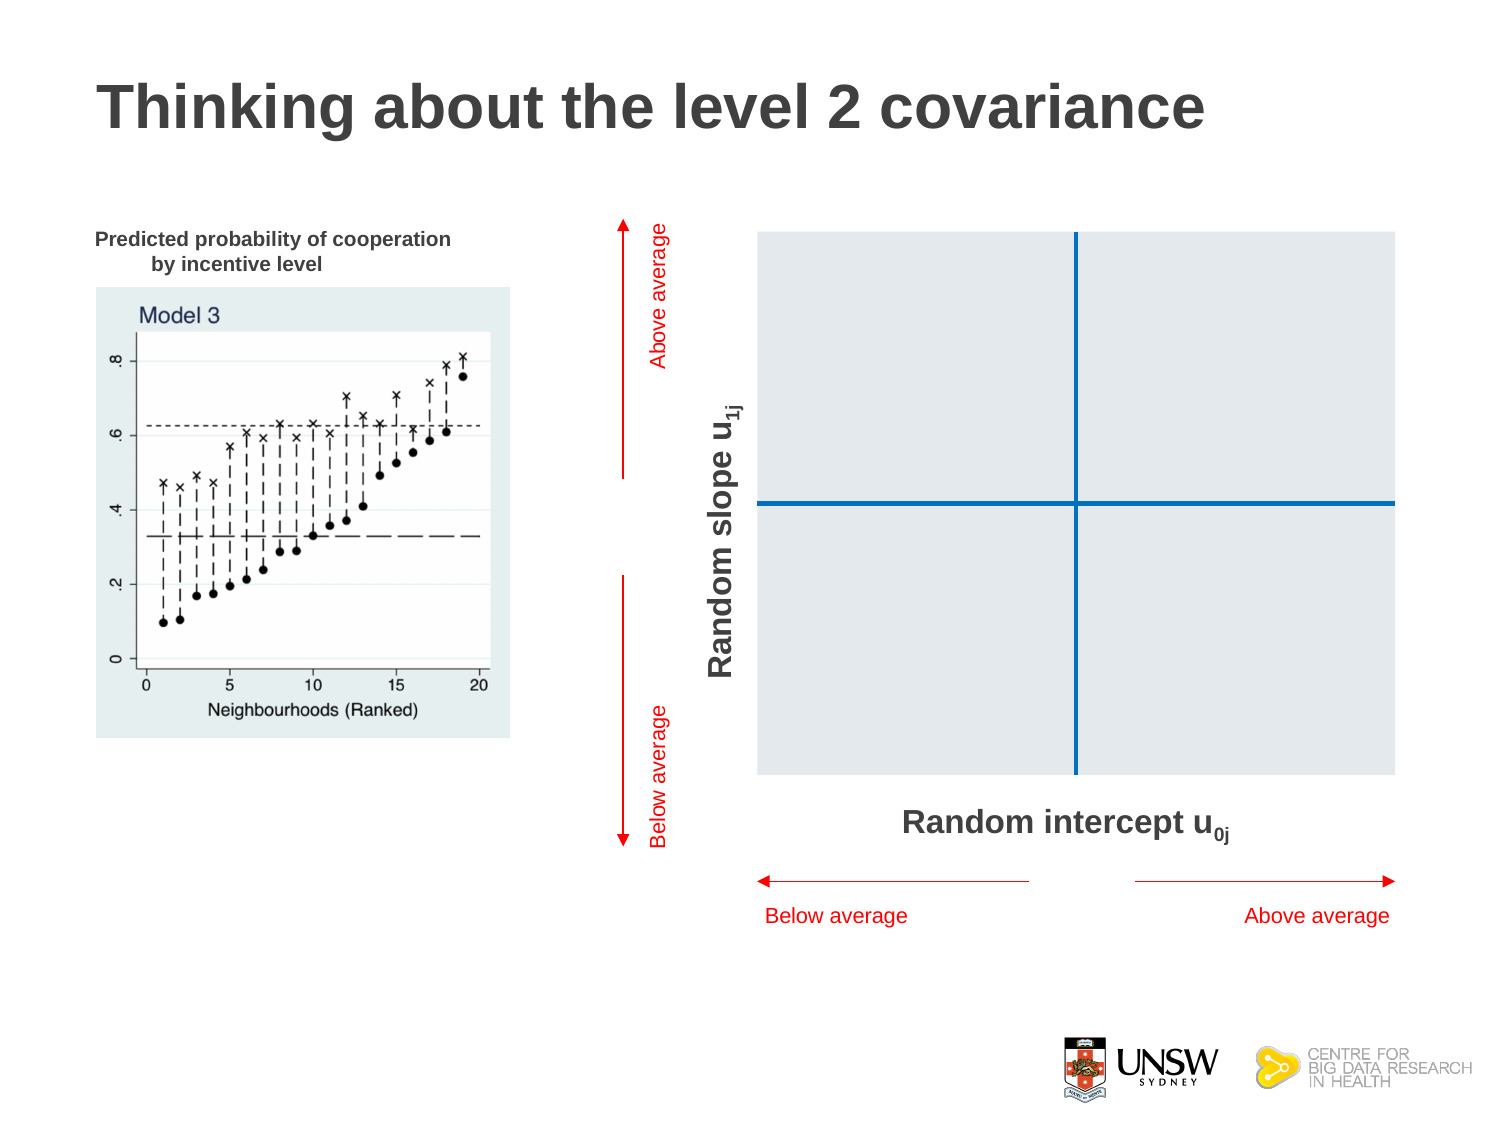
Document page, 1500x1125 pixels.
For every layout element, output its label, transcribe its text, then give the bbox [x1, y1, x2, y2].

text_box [316, 501, 986, 558]
picture [1045, 1023, 1495, 1118]
text_box Random slope u1j [690, 292, 751, 500]
picture [96, 287, 511, 738]
title Thinking about the level 2 covariance [96, 66, 1444, 142]
text_box [755, 230, 1397, 777]
text_box Random slope u1j [690, 566, 751, 695]
text_box Predicted probability of cooperation by incentive level [80, 217, 482, 283]
text_box Random intercept u0j [887, 792, 1289, 853]
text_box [749, 881, 1419, 938]
